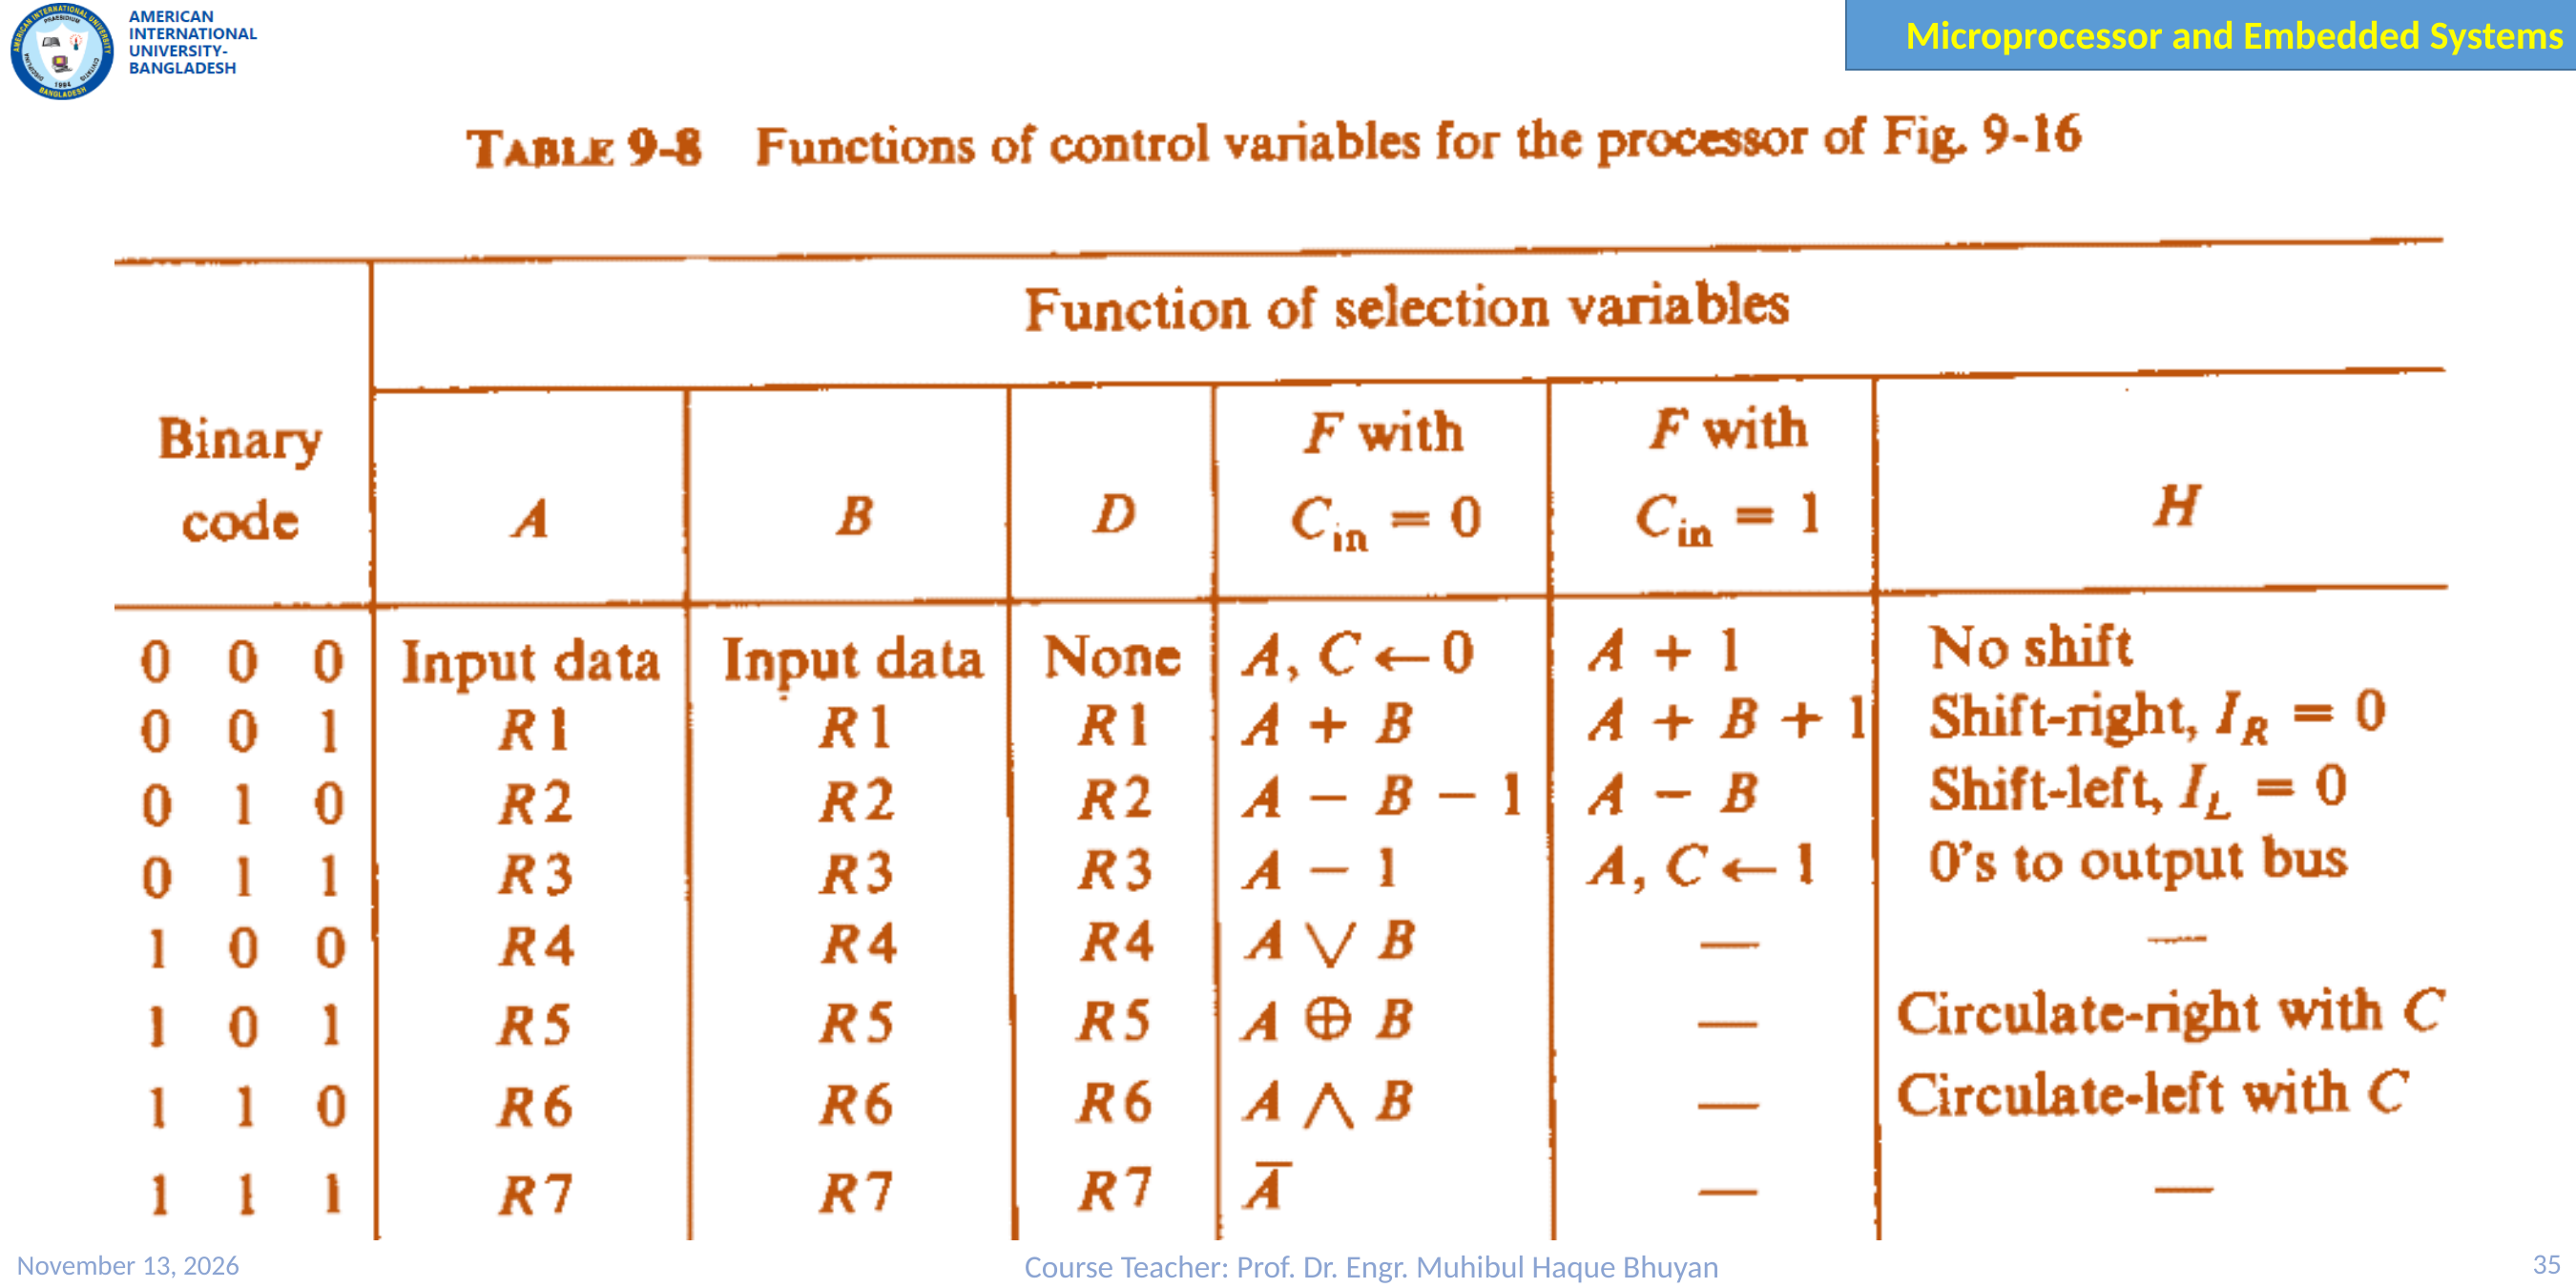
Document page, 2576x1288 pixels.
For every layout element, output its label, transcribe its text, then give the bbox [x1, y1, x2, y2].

slide_number 35 [2369, 1239, 2576, 1285]
picture [0, 3, 265, 104]
footer Course Teacher: Prof. Dr. Engr. Muhibul Haque Bhuyan [853, 1240, 1893, 1288]
picture [114, 109, 2510, 1240]
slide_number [2, 1239, 440, 1288]
